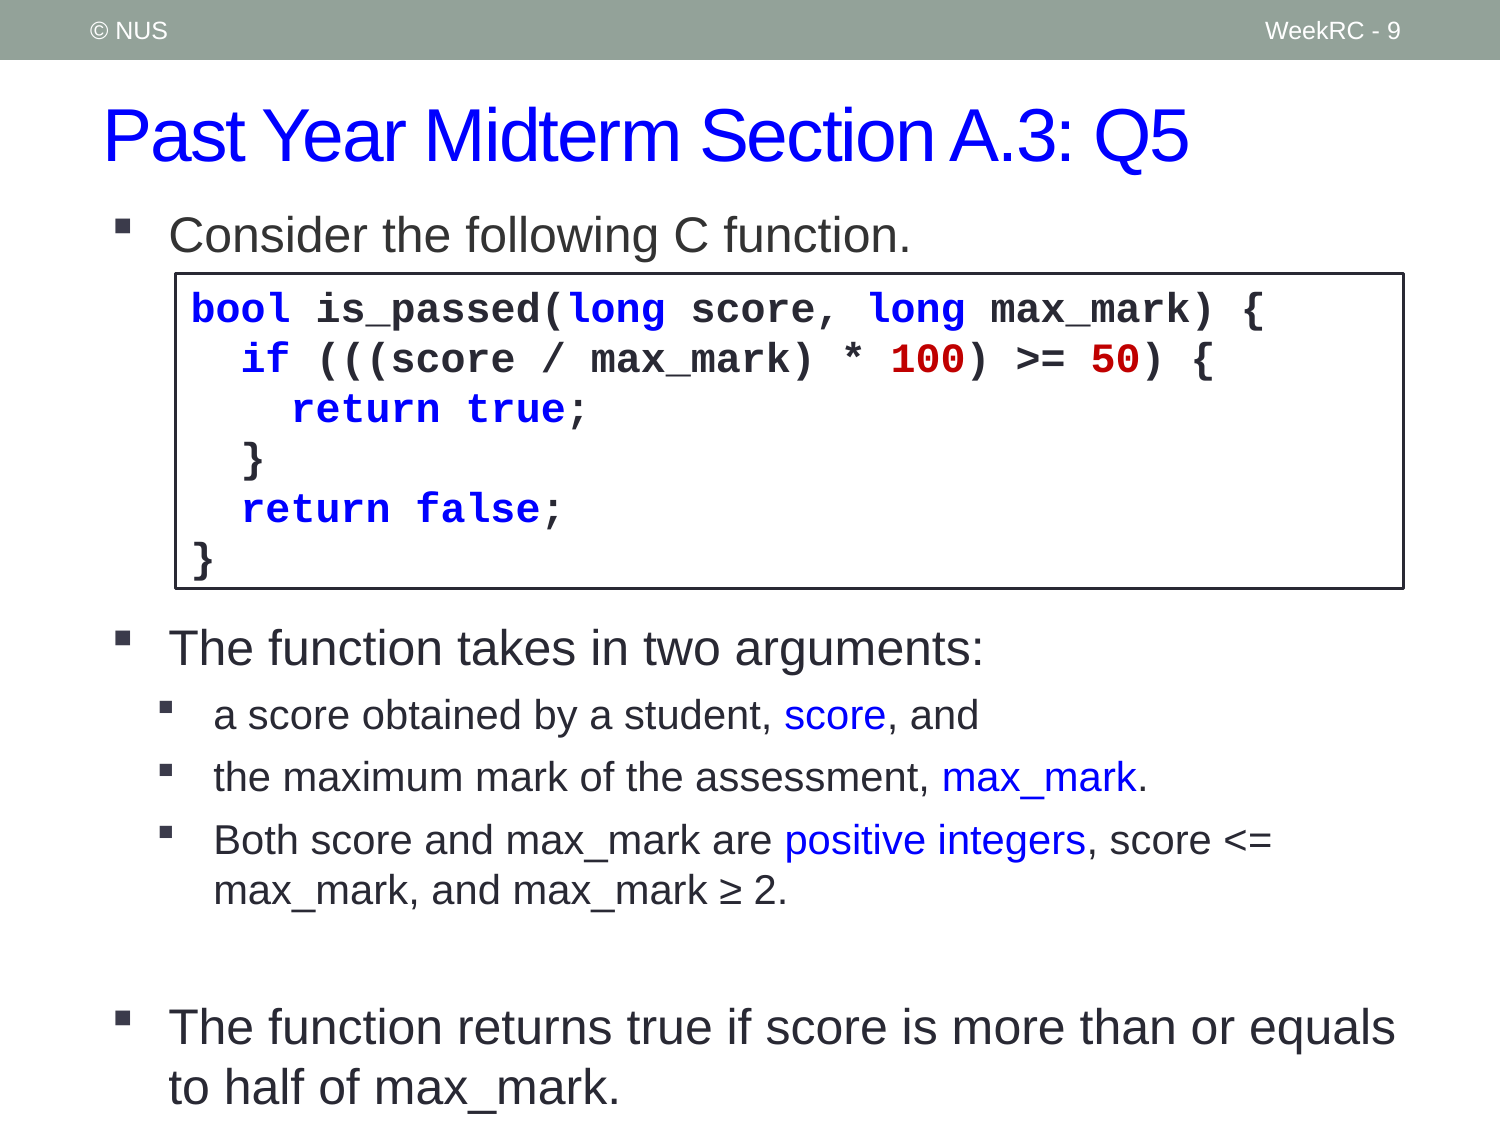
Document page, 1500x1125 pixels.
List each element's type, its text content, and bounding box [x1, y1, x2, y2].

slide_number © NUS [75, 3, 550, 57]
text_box bool is_passed(long score, long max_mark) { if (((score / max_mark) * 100) >= 50) { return true; } return false; } [173, 272, 1406, 591]
list Consider the following C function. The function takes in two arguments: a score obtained by a student, score, and the maximum mark of the assessment, max_mark. Both score and max_mark are positive integers, score <= max_mark, and max_mark ≥ 2. The function returns true if score is more than or equals to half of max_mark. [96, 194, 1457, 1122]
slide_number WeekRC - 9 [1250, 3, 1425, 57]
title Past Year Midterm Section A.3: Q5 [87, 62, 1463, 200]
